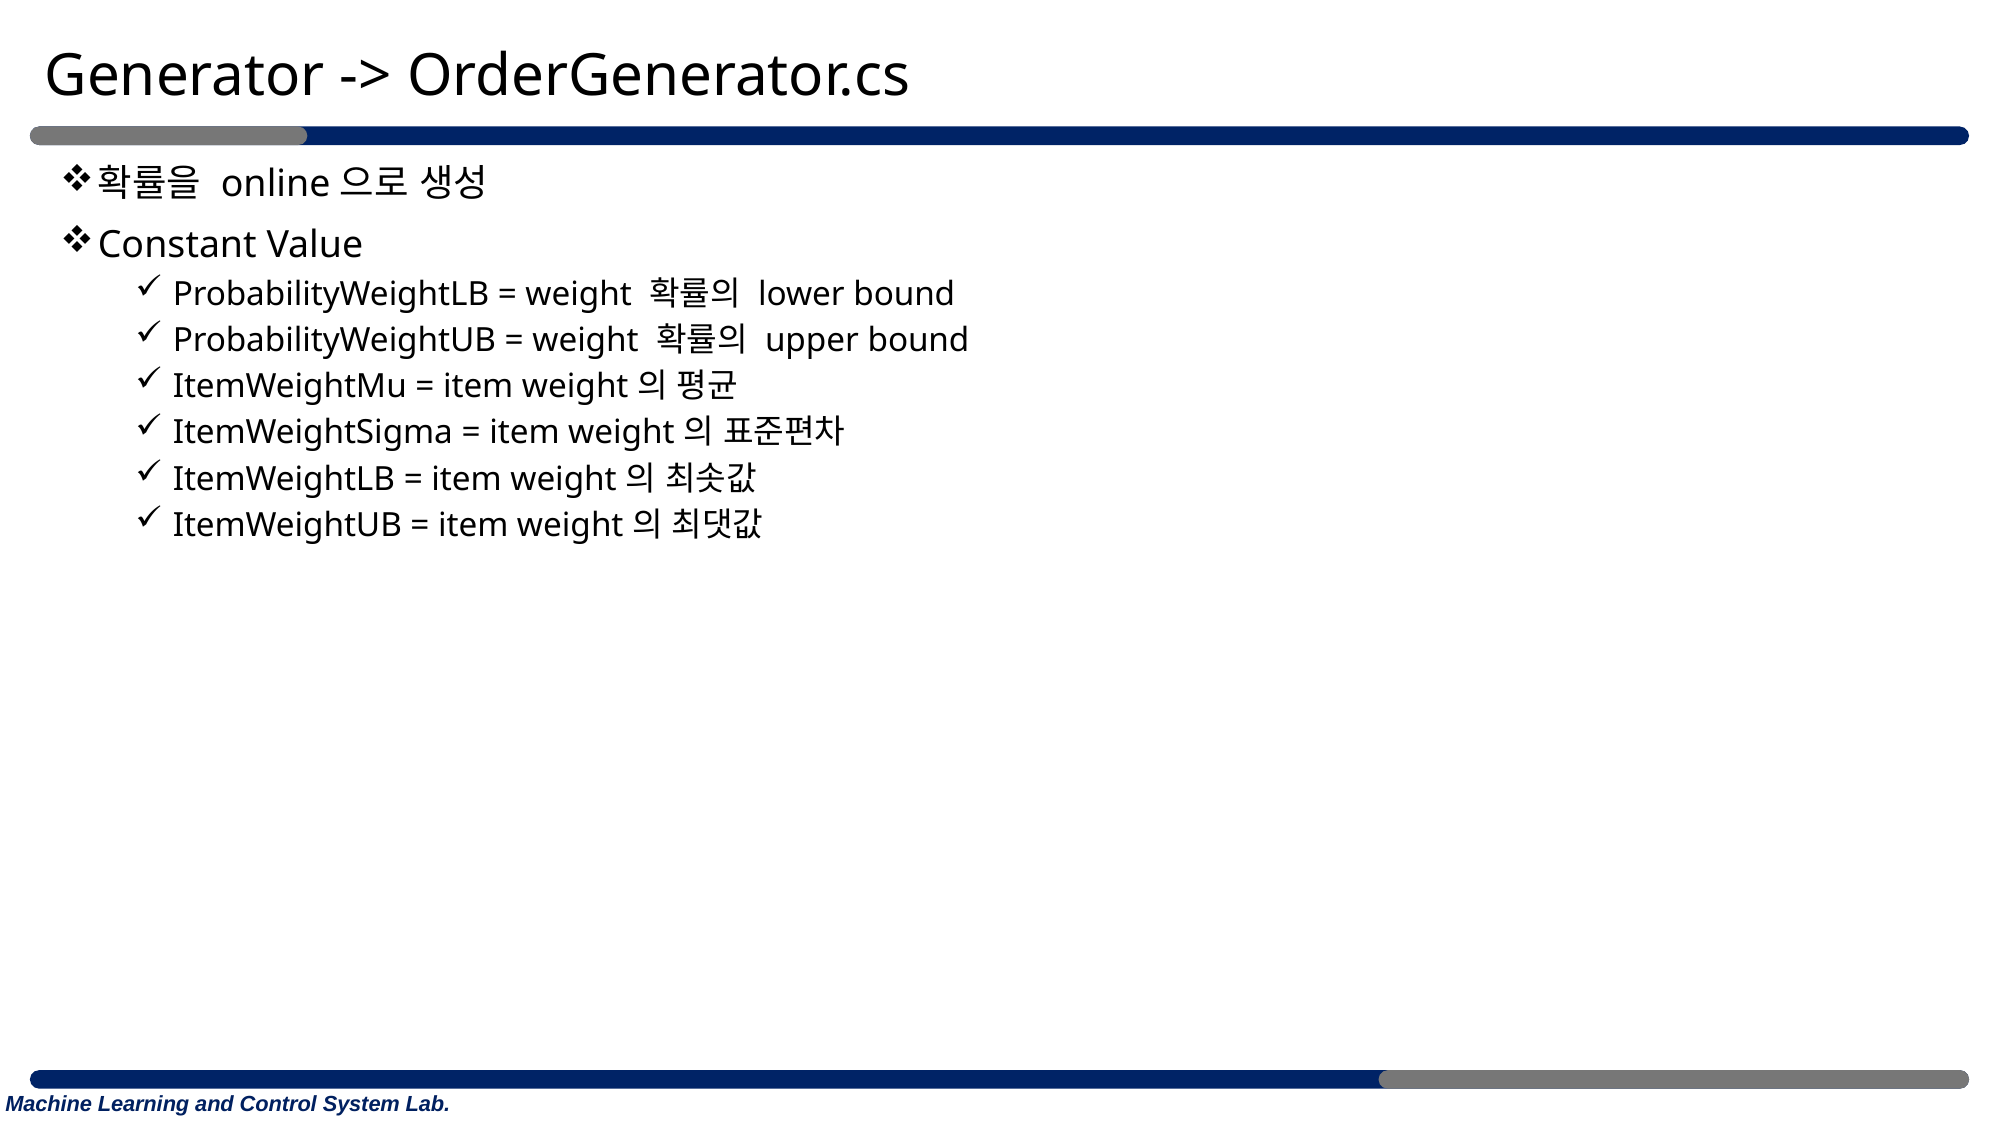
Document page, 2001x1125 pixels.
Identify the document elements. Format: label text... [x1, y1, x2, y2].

list 확률을 online으로 생성 Constant Value ProbabilityWeightLB = weight 확률의 lower bound ProbabilityWeightUB = weight 확률의 upper bound ItemWeightMu = item weight의 평균 ItemWeightSigma = item weight의 표준편차 ItemWeightLB = item weight의 최솟값 ItemWeightUB = item weight의 최댓값 [45, 156, 1970, 679]
title Generator -> OrderGenerator.cs [29, 21, 1755, 131]
